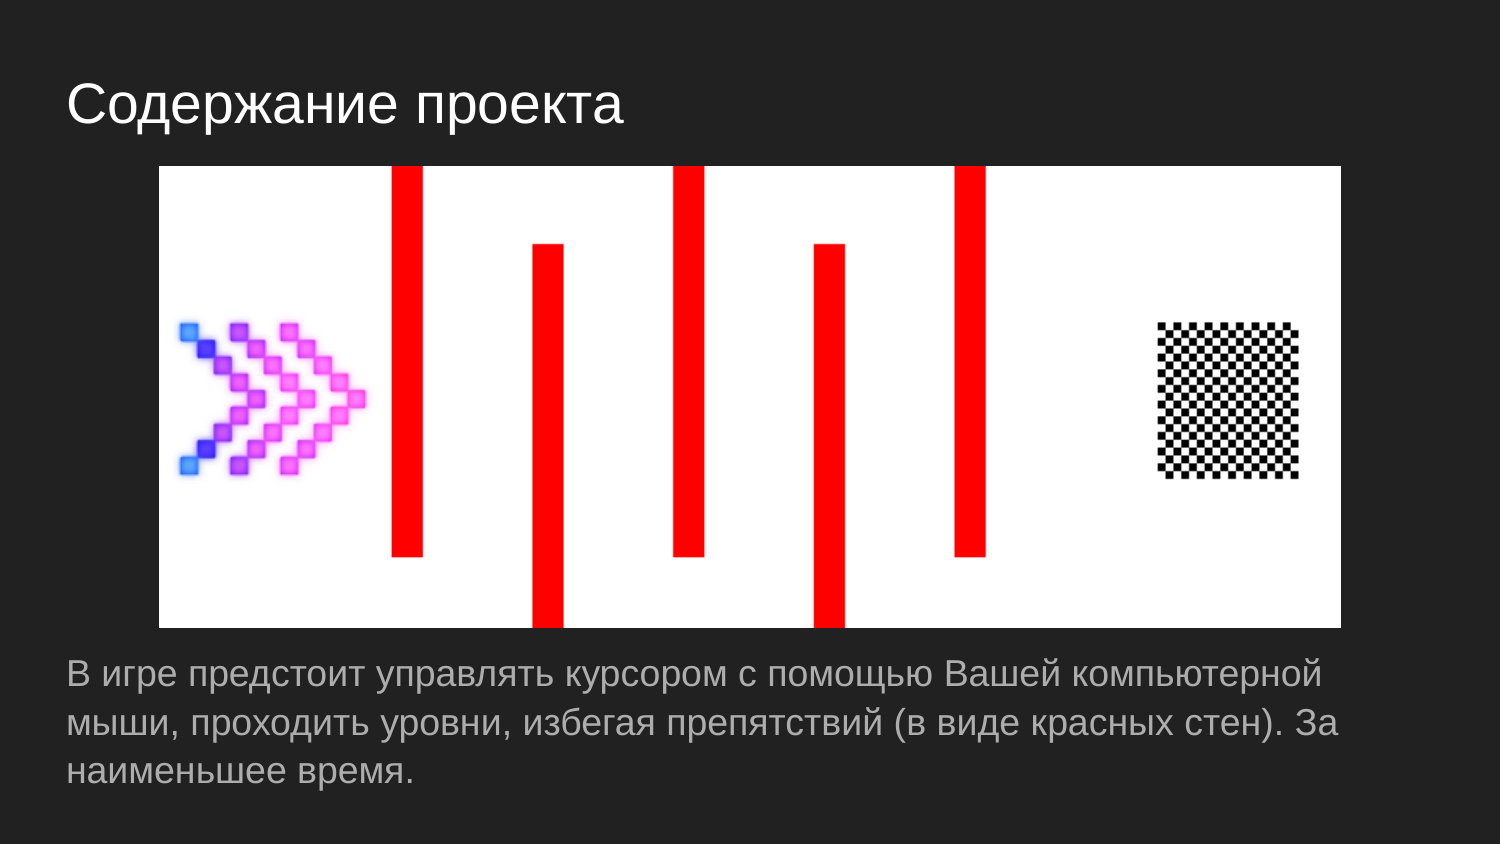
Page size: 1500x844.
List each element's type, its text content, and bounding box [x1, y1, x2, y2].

title Содержание проекта [51, 57, 1449, 152]
list В игре предстоит управлять курсором с помощью Вашей компьютерной мыши, проходить уровни, избегая препятствий (в виде красных стен). За наименьшее время. [51, 631, 1449, 831]
picture [159, 166, 1341, 629]
